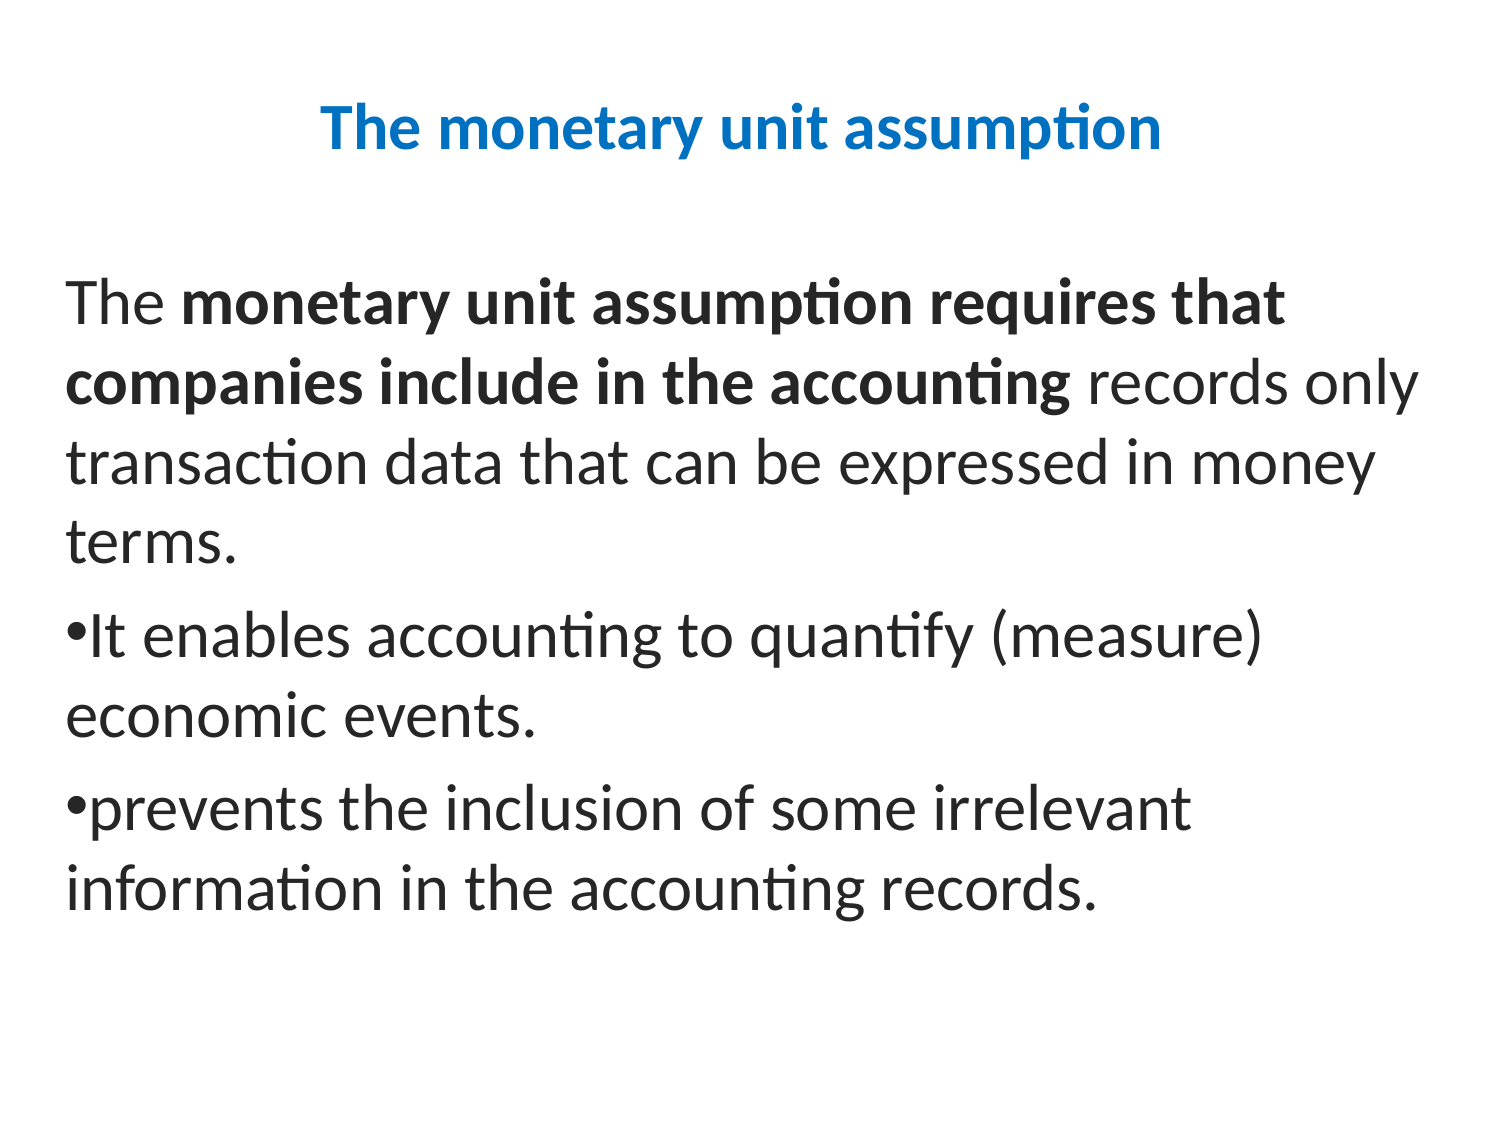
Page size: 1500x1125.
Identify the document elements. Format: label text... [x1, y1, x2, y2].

subtitle The monetary unit assumption requires that companies include in the accounting records only transaction data that can be expressed in money terms. It enables accounting to quantify (measure) economic events. prevents the inclusion of some irrelevant information in the accounting records. [50, 249, 1463, 1075]
title The monetary unit assumption [112, 75, 1388, 249]
